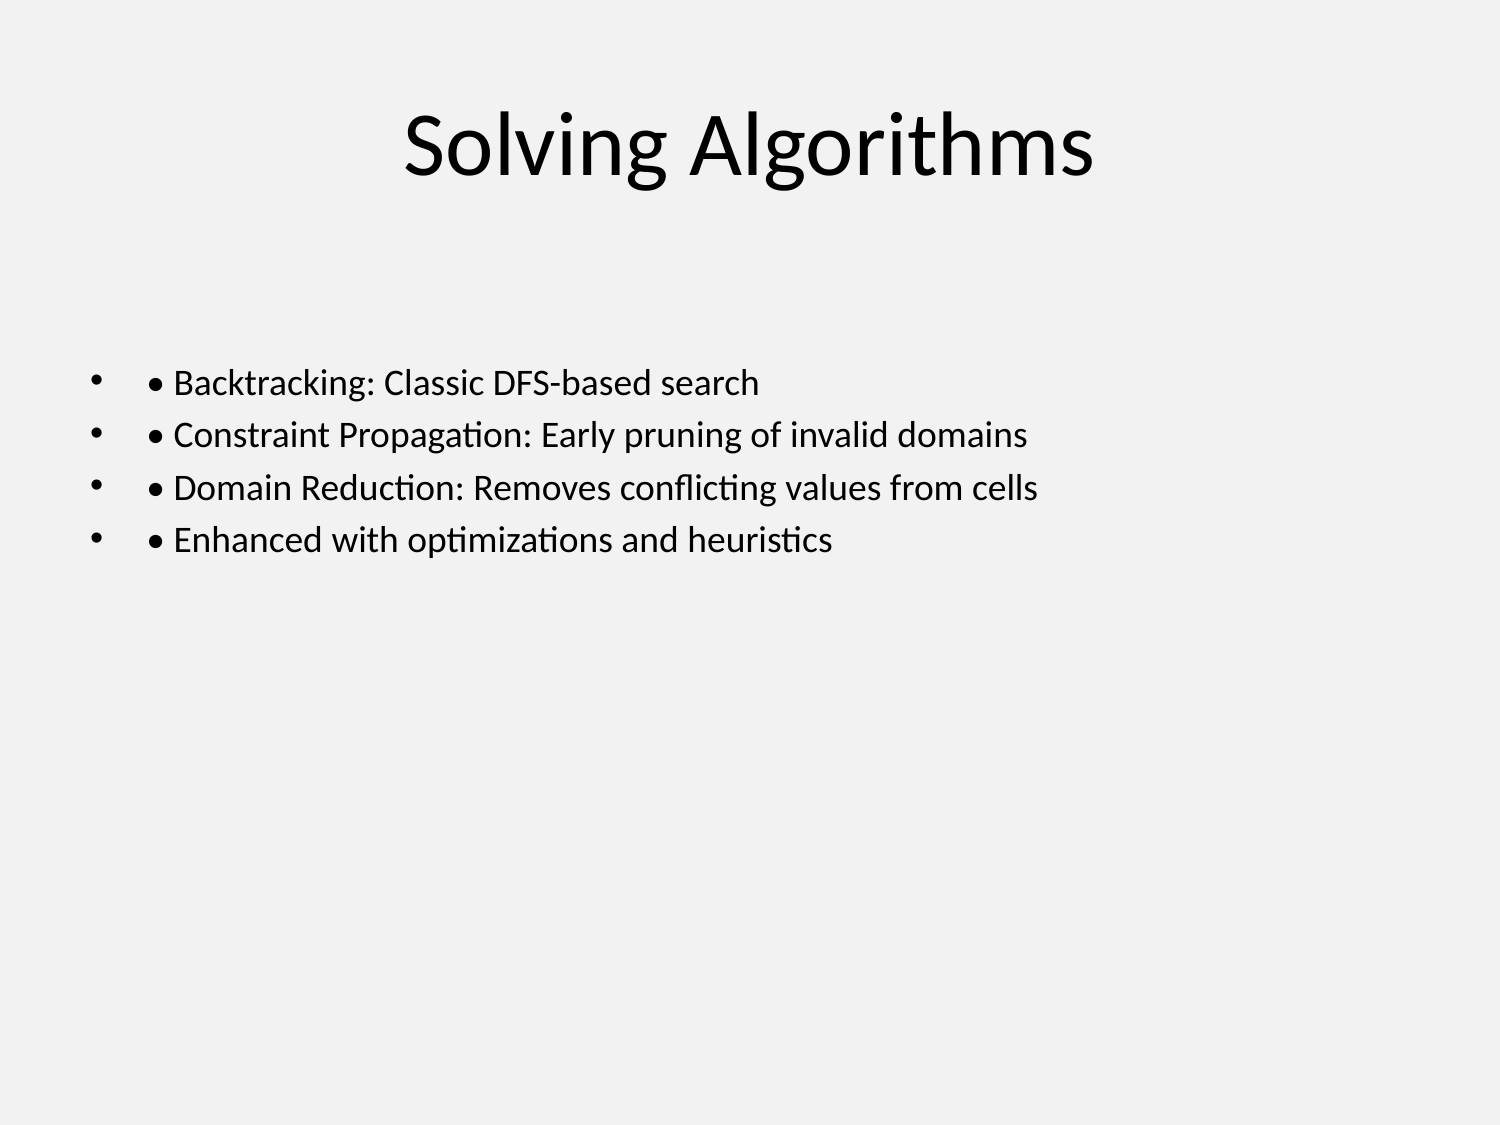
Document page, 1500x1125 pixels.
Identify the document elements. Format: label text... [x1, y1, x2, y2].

title Solving Algorithms [75, 45, 1425, 233]
list • Backtracking: Classic DFS-based search • Constraint Propagation: Early pruning of invalid domains • Domain Reduction: Removes conflicting values from cells • Enhanced with optimizations and heuristics [75, 262, 1425, 1005]
